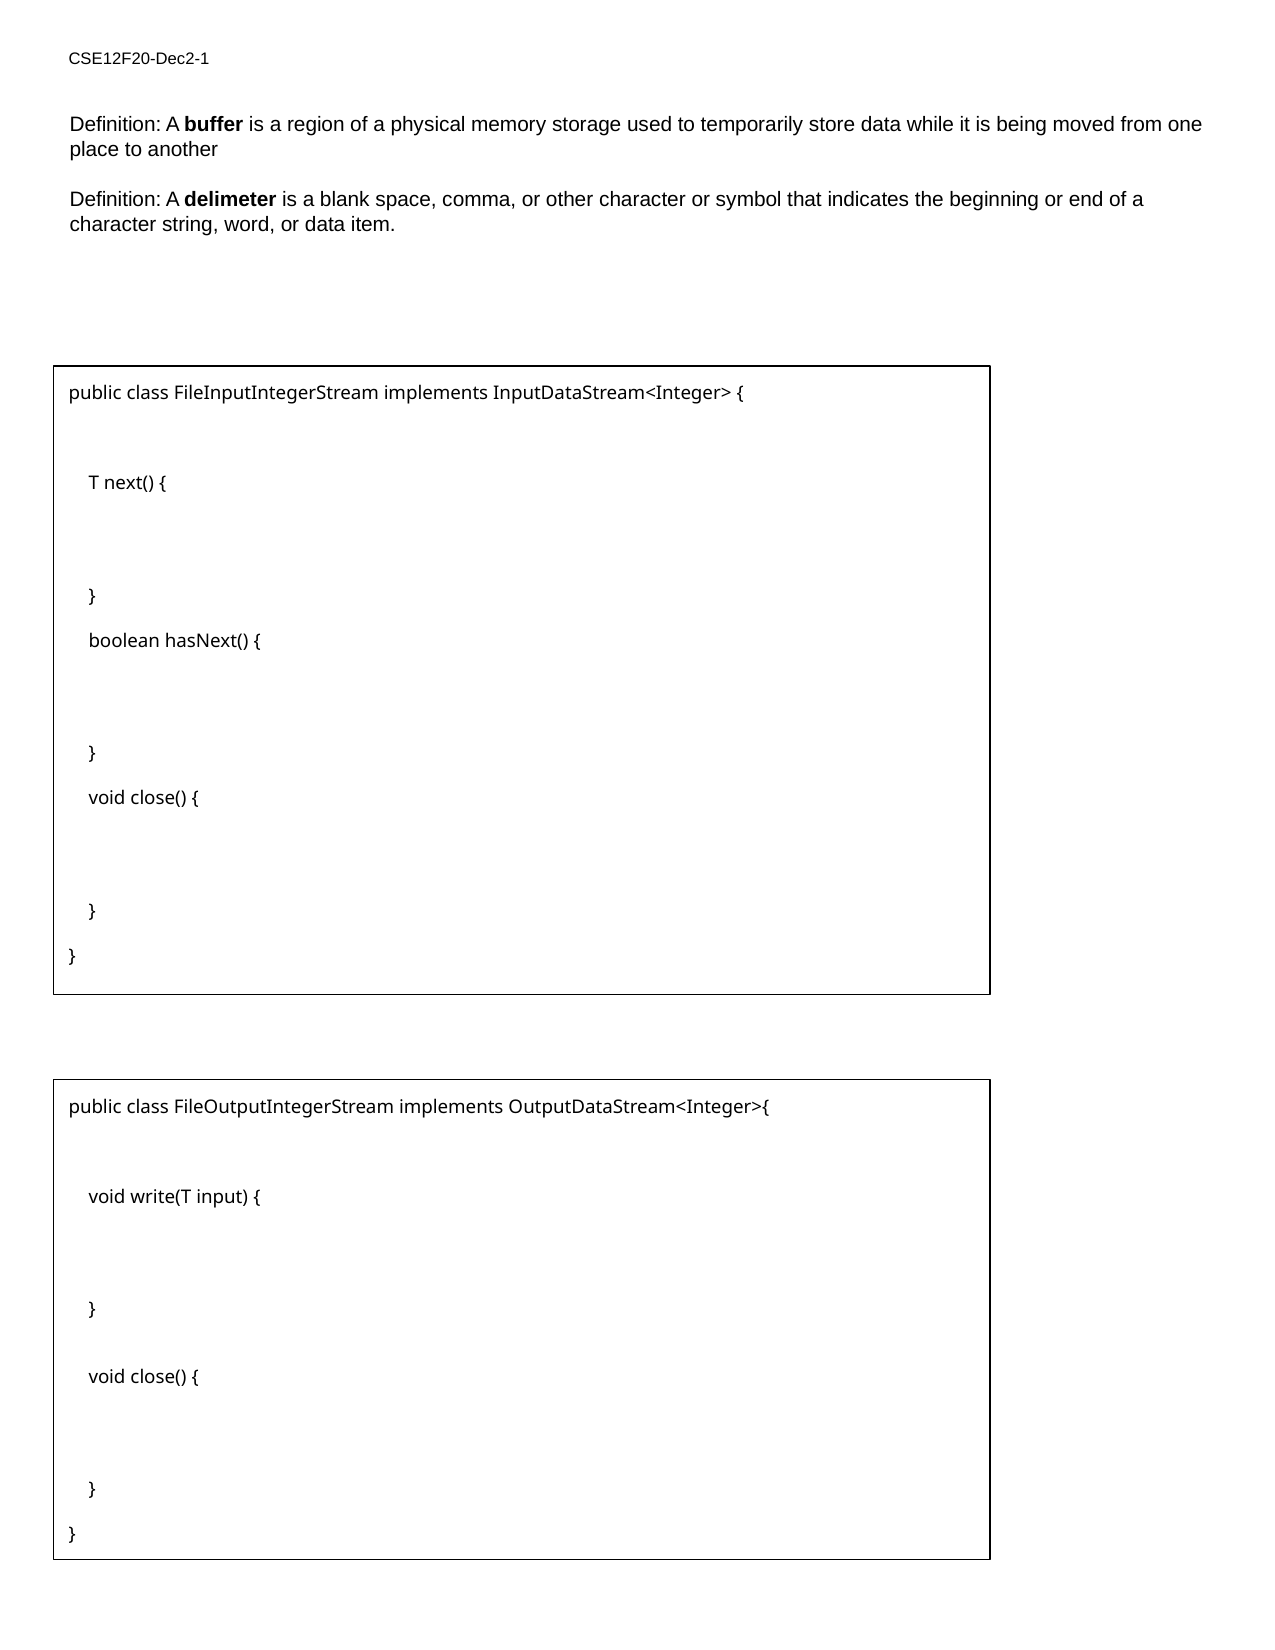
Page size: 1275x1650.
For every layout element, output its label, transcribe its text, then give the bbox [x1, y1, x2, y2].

text_box Definition: A buffer is a region of a physical memory storage used to temporarily store data while it is being moved from one place to another Definition: A delimeter is a blank space, comma, or other character or symbol that indicates the beginning or end of a character string, word, or data item. [54, 95, 1221, 314]
text_box public class FileOutputIntegerStream implements OutputDataStream<Integer>{ void write(T input) { } void close() { } } [53, 1079, 990, 1560]
text_box CSE12F20-Dec2-1 [53, 32, 361, 82]
text_box public class FileInputIntegerStream implements InputDataStream<Integer> { T next() { } boolean hasNext() { } void close() { } } [53, 366, 990, 995]
